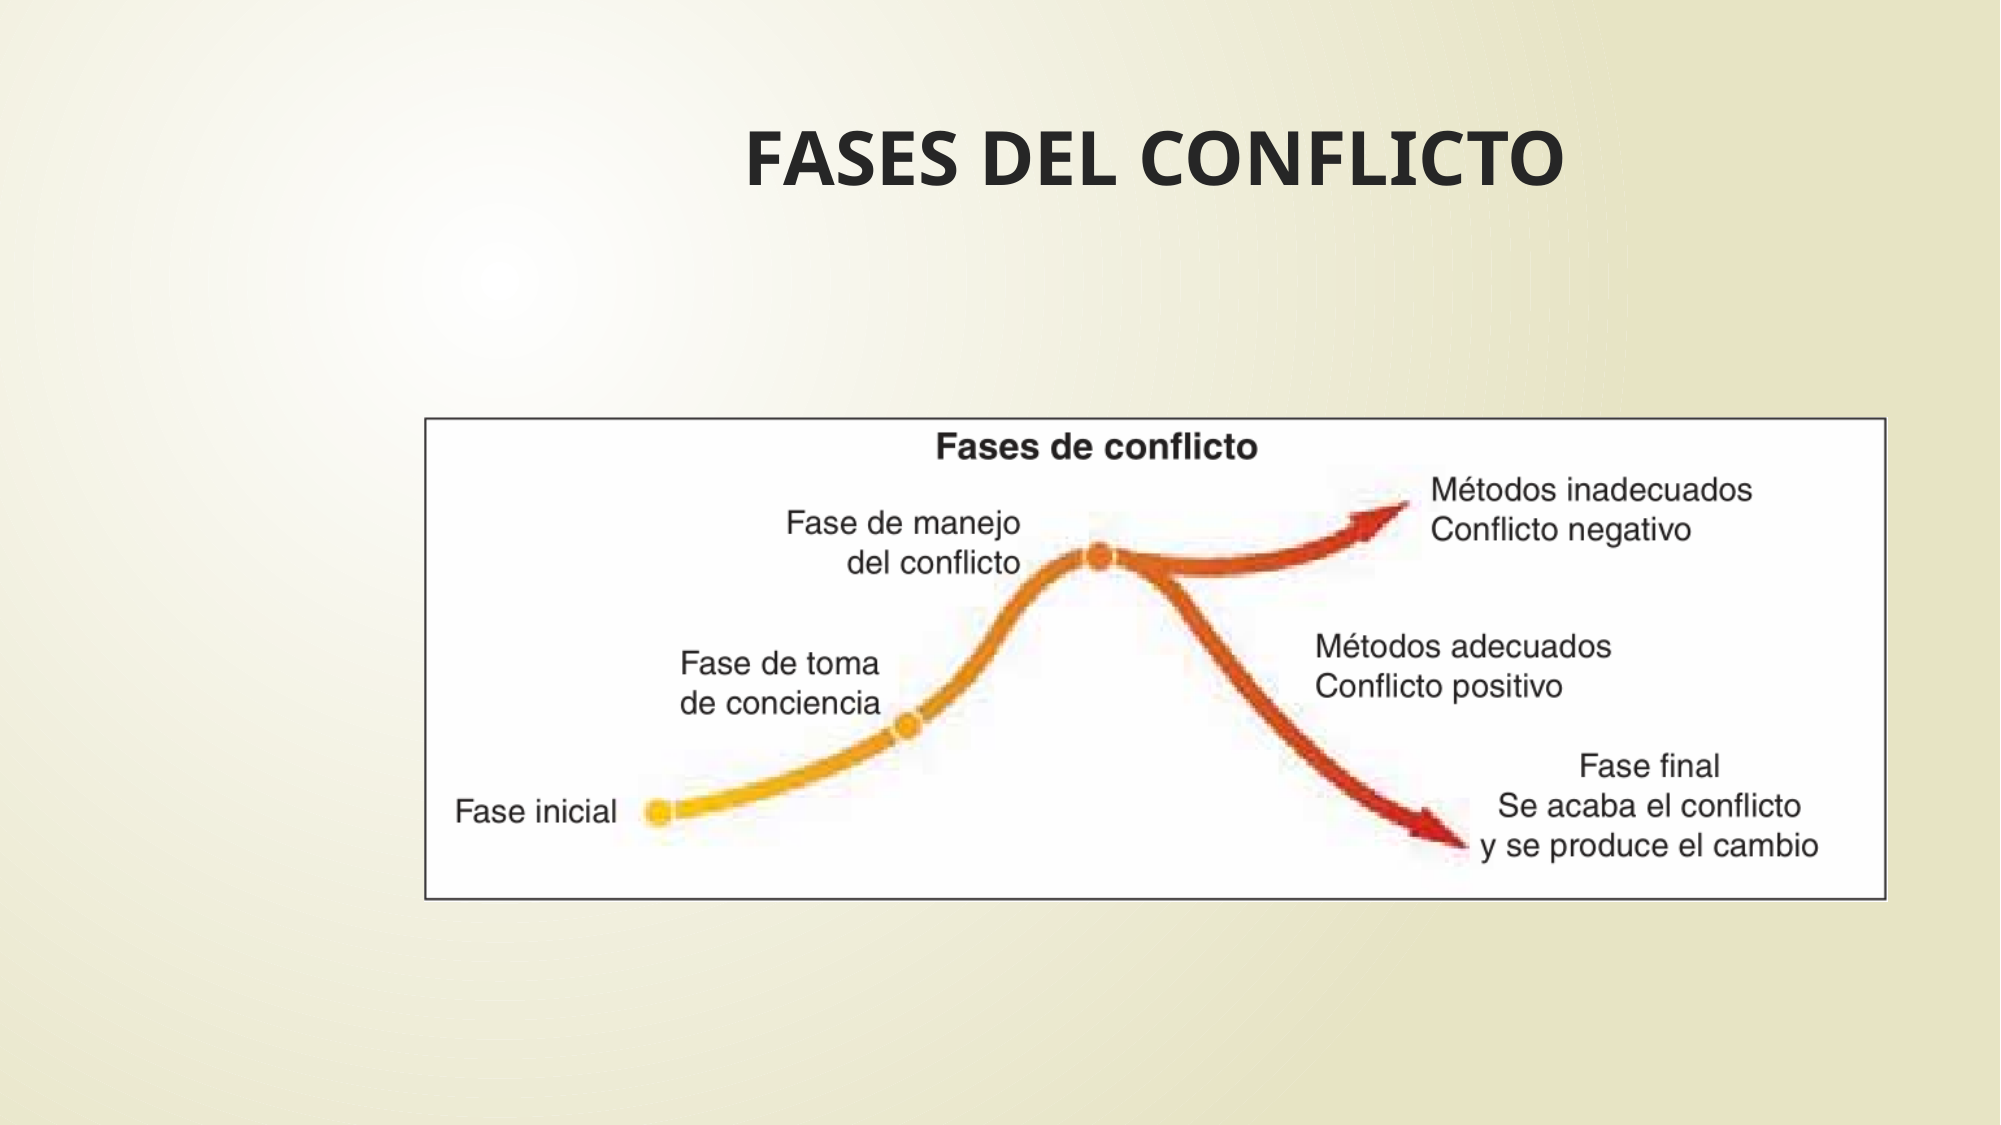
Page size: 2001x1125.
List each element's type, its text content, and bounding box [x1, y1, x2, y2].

title FASES DEL CONFLICTO [425, 102, 1888, 313]
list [424, 417, 1888, 903]
